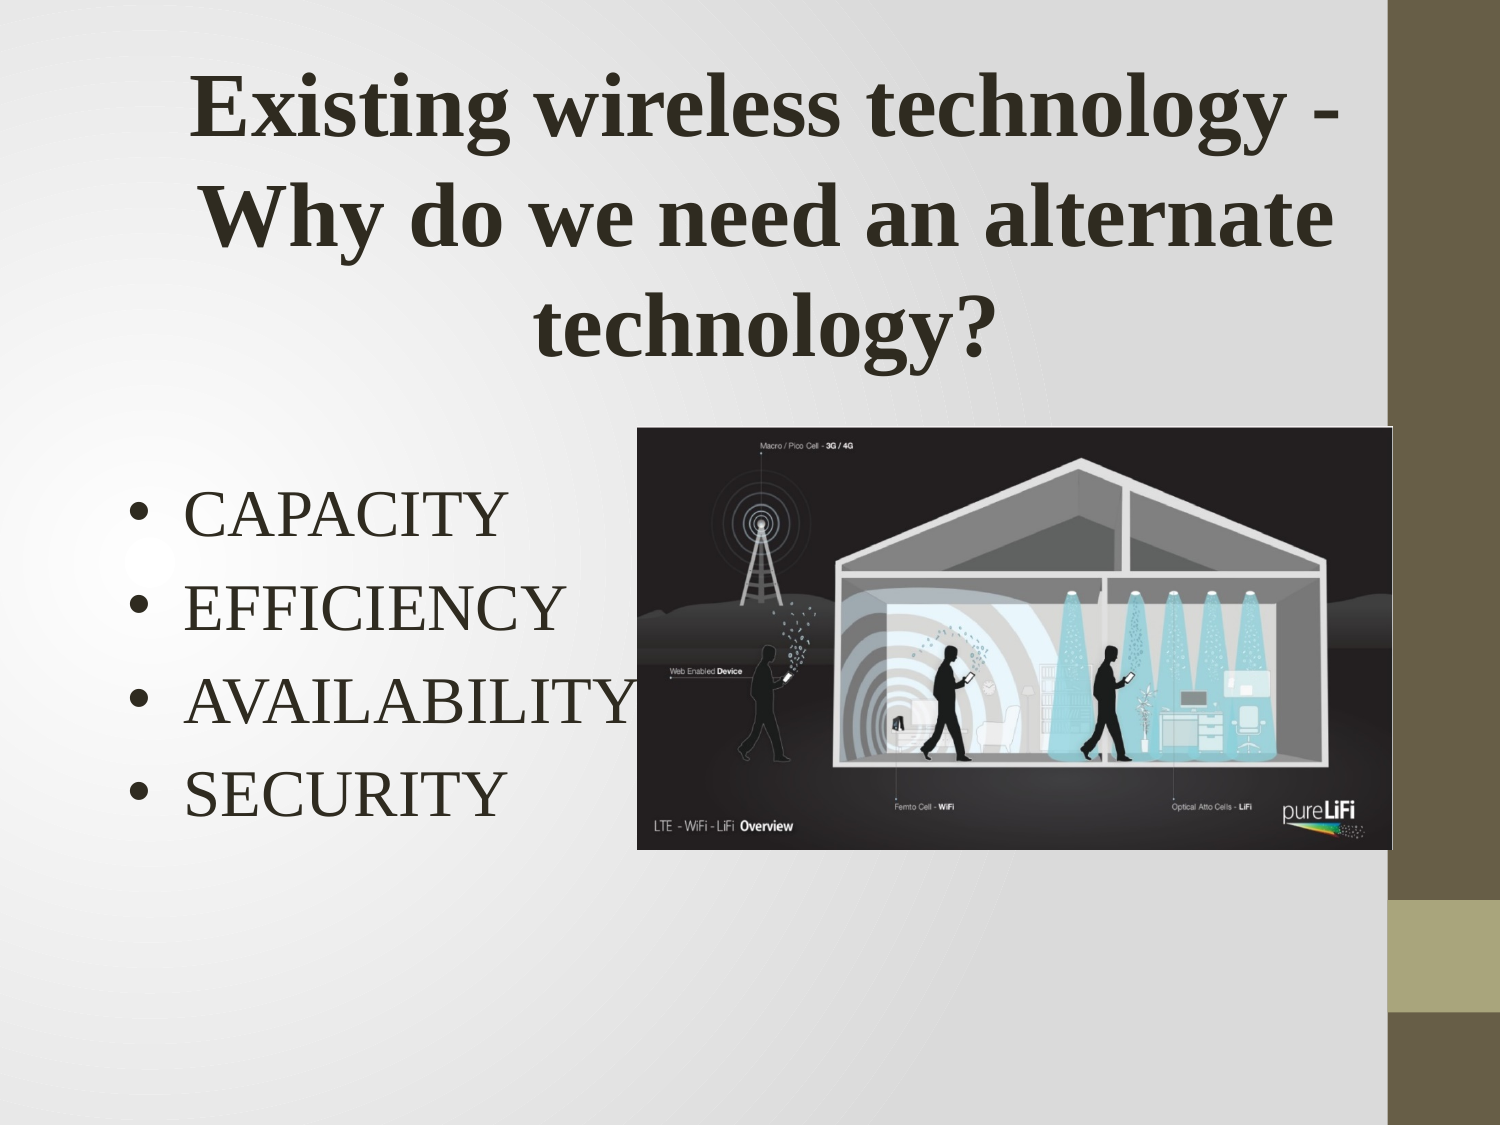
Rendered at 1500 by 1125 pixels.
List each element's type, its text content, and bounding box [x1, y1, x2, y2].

text_box CAPACITY EFFICIENCY AVAILABILITY SECURITY [112, 462, 1350, 1100]
picture [636, 426, 1394, 851]
text_box Existing wireless technology - Why do we need an alternate technology? [73, 37, 1461, 300]
